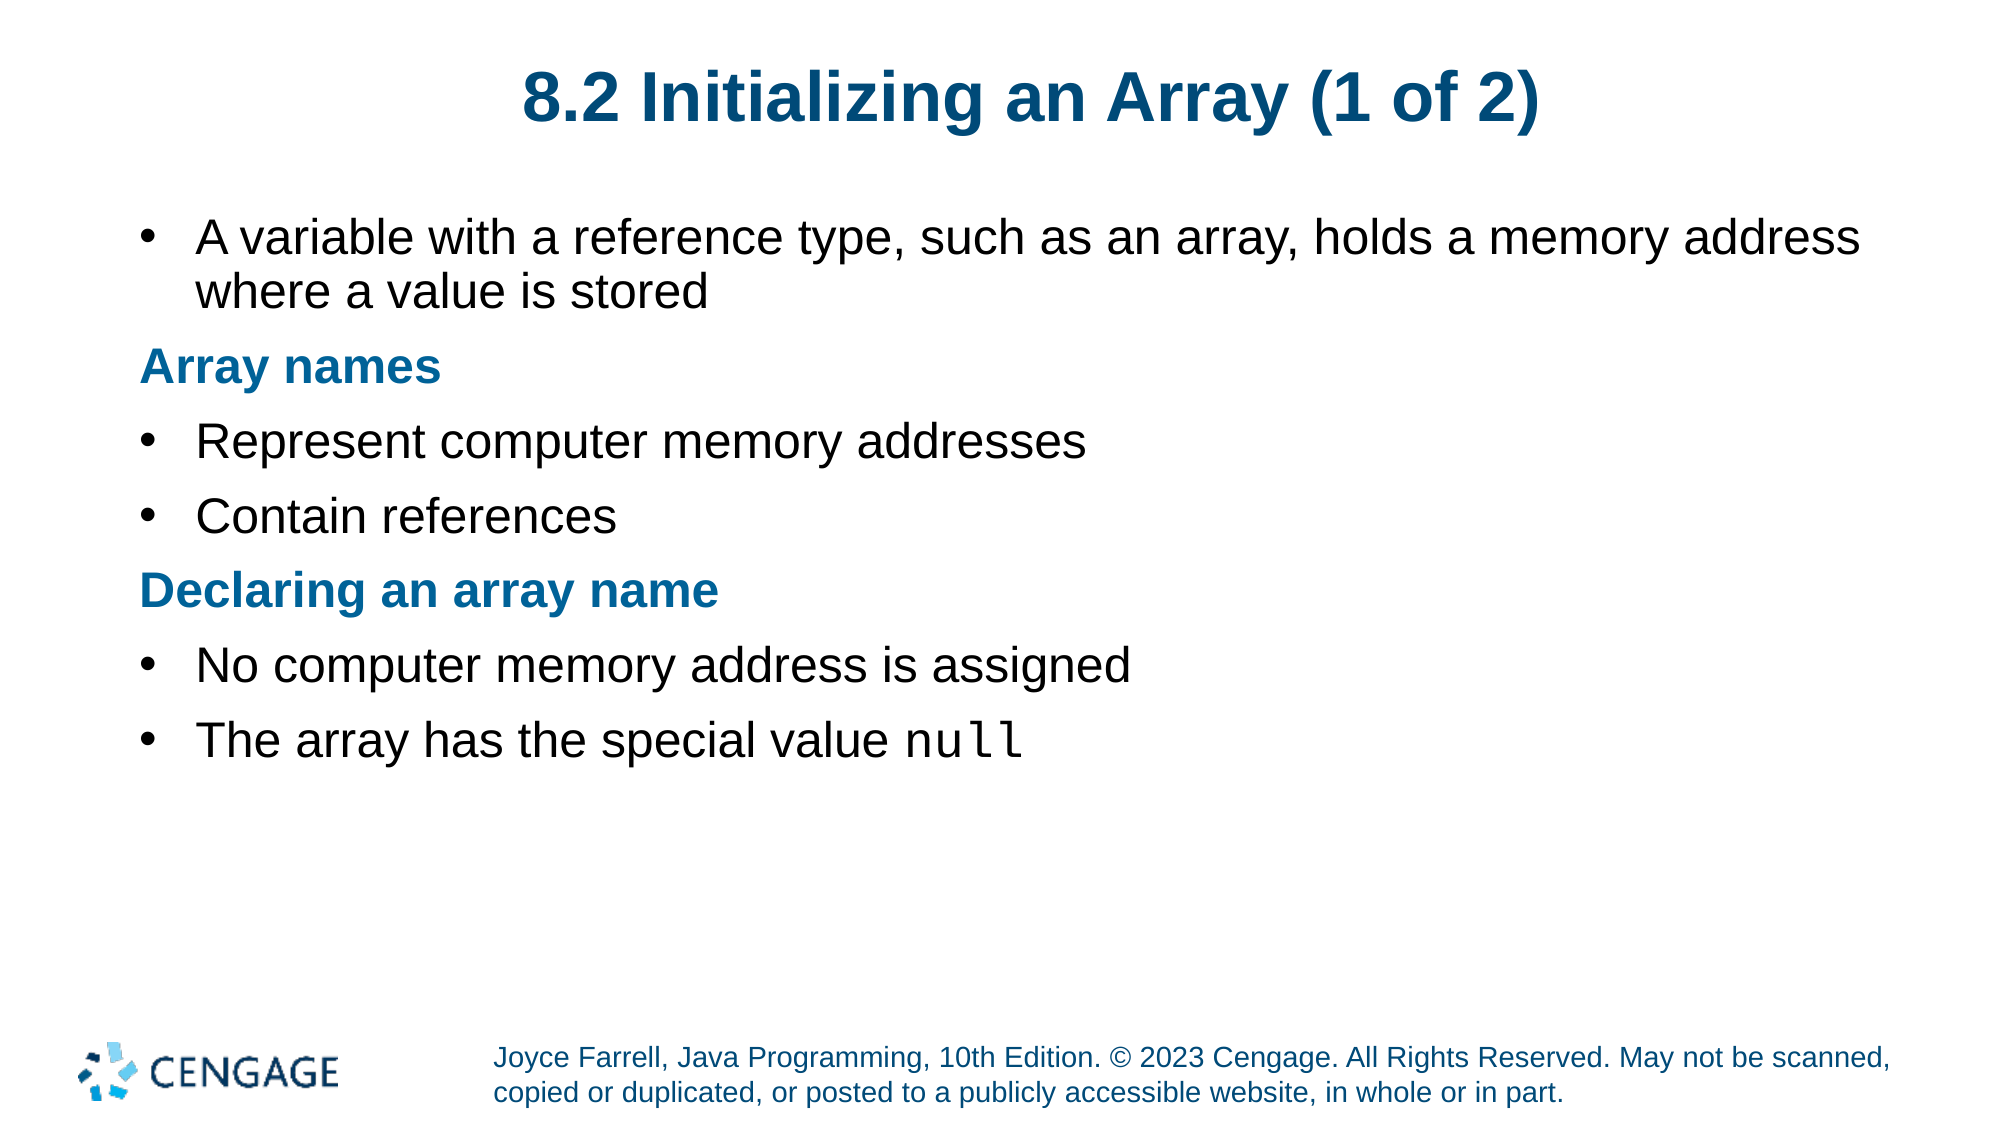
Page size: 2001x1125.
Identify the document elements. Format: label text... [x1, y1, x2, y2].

picture [78, 1042, 338, 1101]
list A variable with a reference type, such as an array, holds a memory address where a value is stored Array names Represent computer memory addresses Contain references Declaring an array name No computer memory address is assigned The array has the special value null [139, 211, 1897, 824]
title 8.2 Initializing an Array (1 of 2) [137, 59, 1928, 171]
